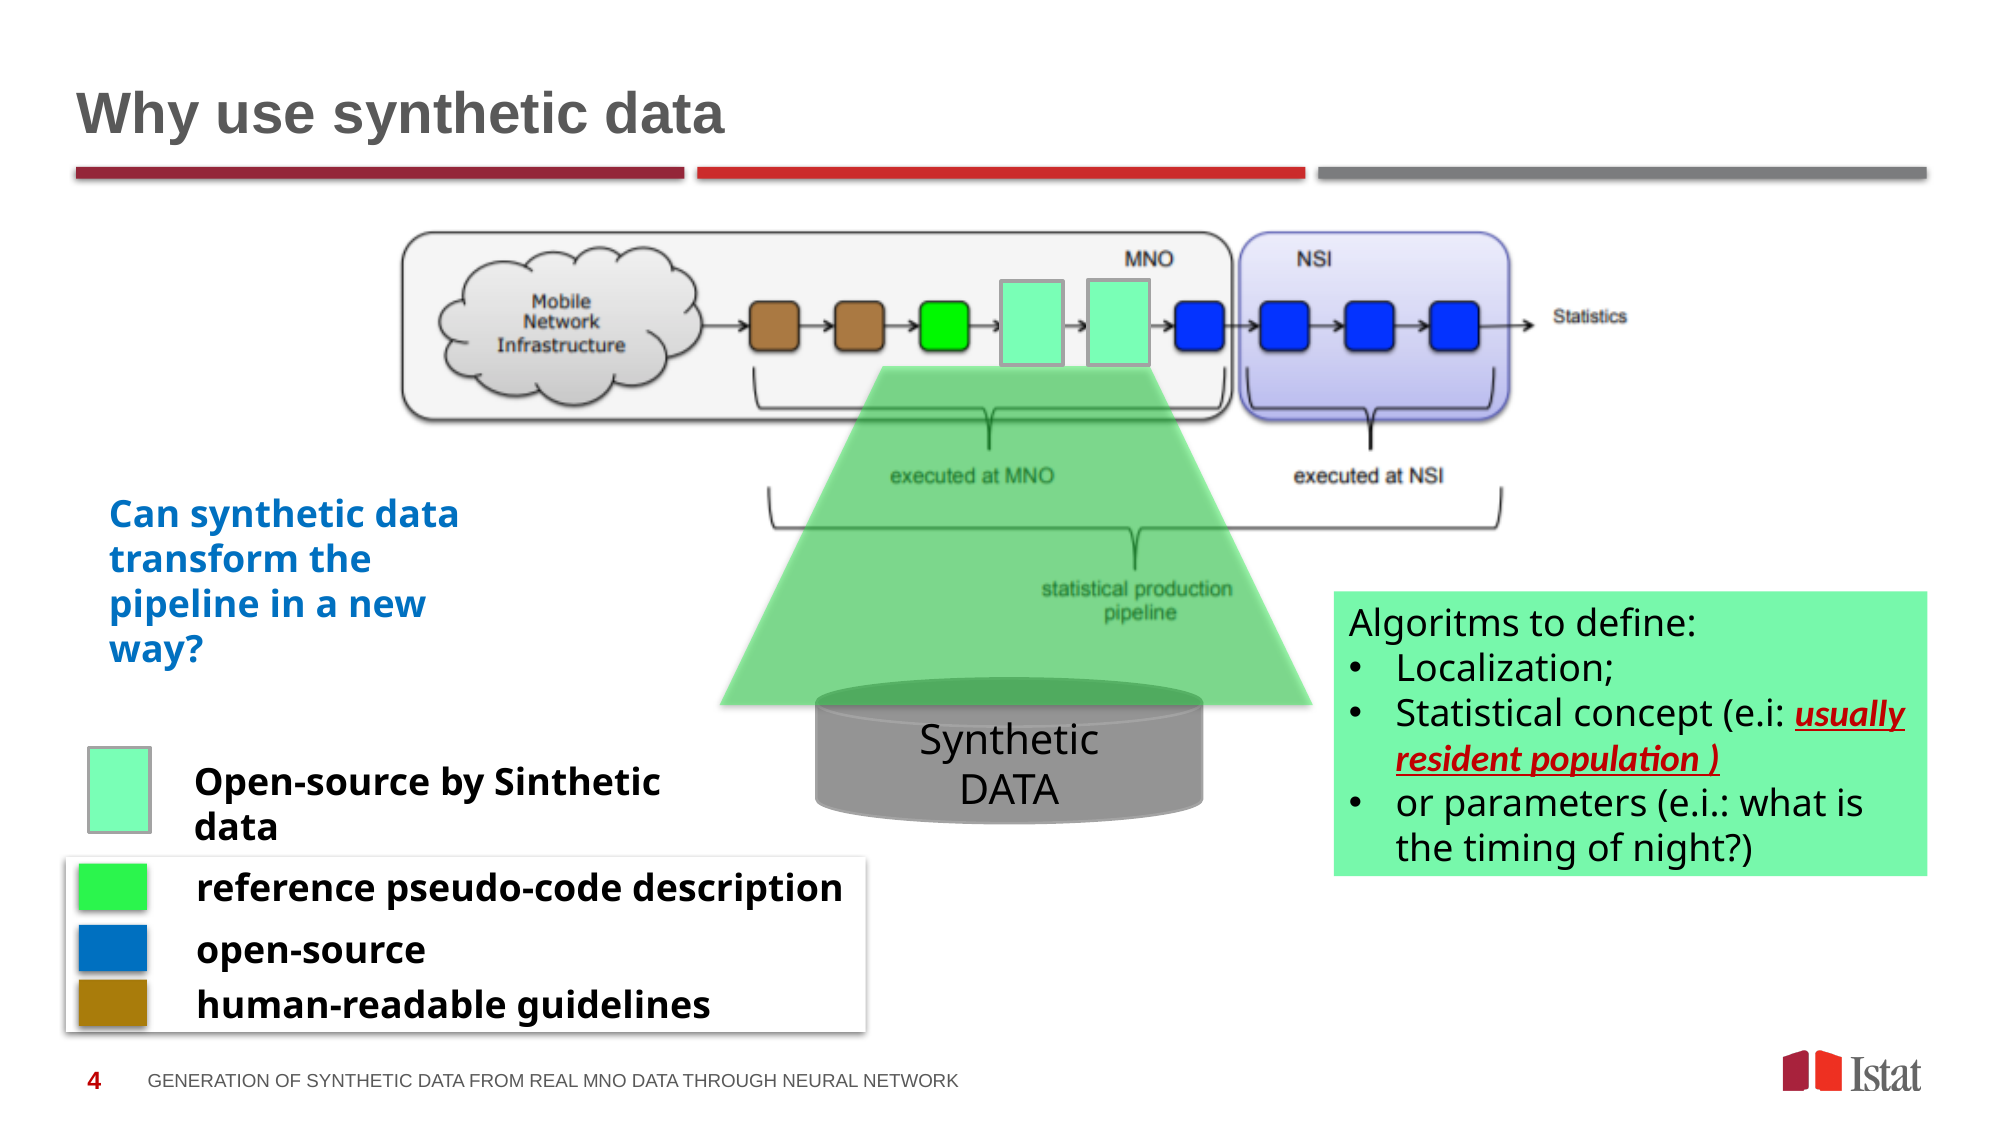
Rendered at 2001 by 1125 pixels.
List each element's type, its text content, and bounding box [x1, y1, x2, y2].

text_box Algoritms to define: Localization; Statistical concept (e.i: usually resident population ) or parameters (e.i.: what is the timing of night?) [1333, 591, 1928, 877]
footer Generation of synthetic data from real MNO data through Neural Network [147, 1048, 1730, 1092]
text_box Open-source by Sinthetic data [178, 750, 753, 854]
text_box Synthetic DATA [814, 714, 1204, 825]
picture [383, 198, 1650, 635]
slide_number 4 [53, 1049, 136, 1110]
text_box [718, 645, 1314, 707]
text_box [65, 856, 898, 1033]
title Why use synthetic data [76, 82, 1926, 146]
text_box Can synthetic data transform the pipeline in a new way? [94, 482, 543, 677]
text_box [87, 746, 152, 834]
